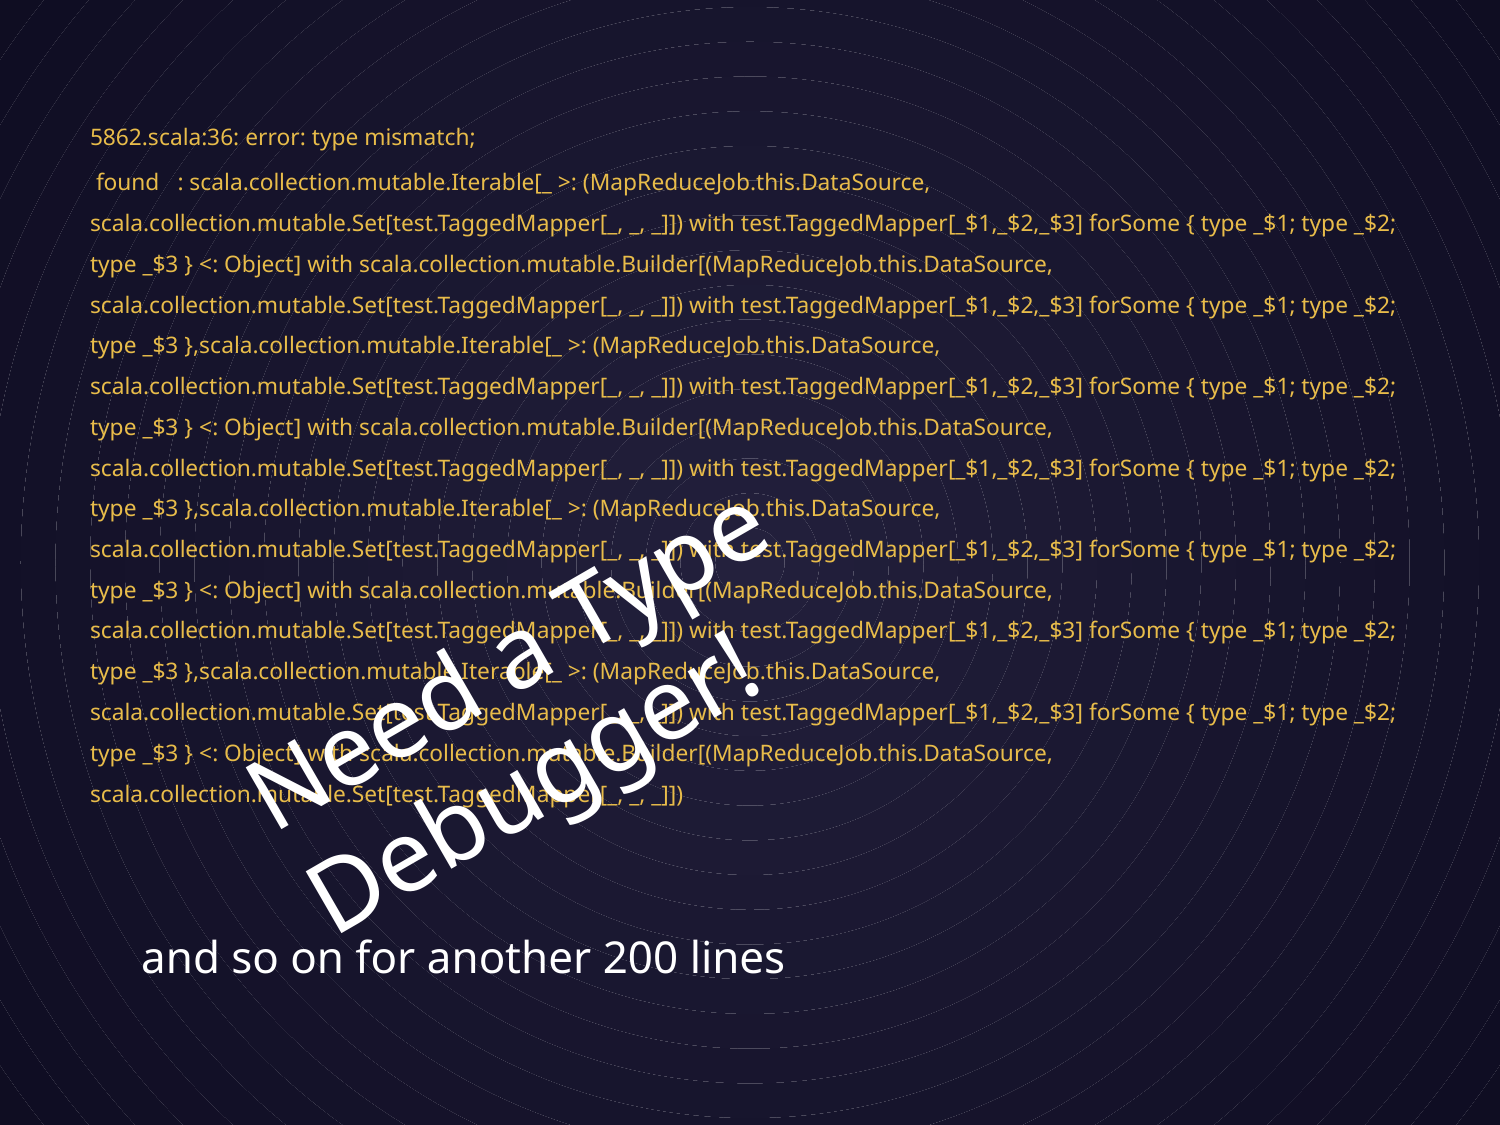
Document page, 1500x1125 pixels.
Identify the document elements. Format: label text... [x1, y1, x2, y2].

list 5862.scala:36: error: type mismatch; found : scala.collection.mutable.Iterable[_ >: (MapReduceJob.this.DataSource, scala.collection.mutable.Set[test.TaggedMapper[_, _, _]]) with test.TaggedMapper[_$1,_$2,_$3] forSome { type _$1; type _$2; type _$3 } <: Object] with scala.collection.mutable.Builder[(MapReduceJob.this.DataSource, scala.collection.mutable.Set[test.TaggedMapper[_, _, _]]) with test.TaggedMapper[_$1,_$2,_$3] forSome { type _$1; type _$2; type _$3 },scala.collection.mutable.Iterable[_ >: (MapReduceJob.this.DataSource, scala.collection.mutable.Set[test.TaggedMapper[_, _, _]]) with test.TaggedMapper[_$1,_$2,_$3] forSome { type _$1; type _$2; type _$3 } <: Object] with scala.collection.mutable.Builder[(MapReduceJob.this.DataSource, scala.collection.mutable.Set[test.TaggedMapper[_, _, _]]) with test.TaggedMapper[_$1,_$2,_$3] forSome { type _$1; type _$2; type _$3 },scala.collection.mutable.Iterable[_ >: (MapReduceJob.this.DataSource, scala.collection.mutable.Set[test.TaggedMapper[_, _, _]]) with test.TaggedMapper[_$1,_$2,_$3] forSome { type _$1; type _$2; type _$3 } <: Object] with scala.collection.mutable.Builder[(MapReduceJob.this.DataSource, scala.collection.mutable.Set[test.TaggedMapper[_, _, _]]) with test.TaggedMapper[_$1,_$2,_$3] forSome { type _$1; type _$2; type _$3 },scala.collection.mutable.Iterable[_ >: (MapReduceJob.this.DataSource, scala.collection.mutable.Set[test.TaggedMapper[_, _, _]]) with test.TaggedMapper[_$1,_$2,_$3] forSome { type _$1; type _$2; type _$3 } <: Object] with scala.collection.mutable.Builder[(MapReduceJob.this.DataSource, scala.collection.mutable.Set[test.TaggedMapper[_, _, _]]) and so on for another 200 lines [75, 101, 1425, 1005]
text_box Need a Type Debugger! [206, 229, 1235, 970]
